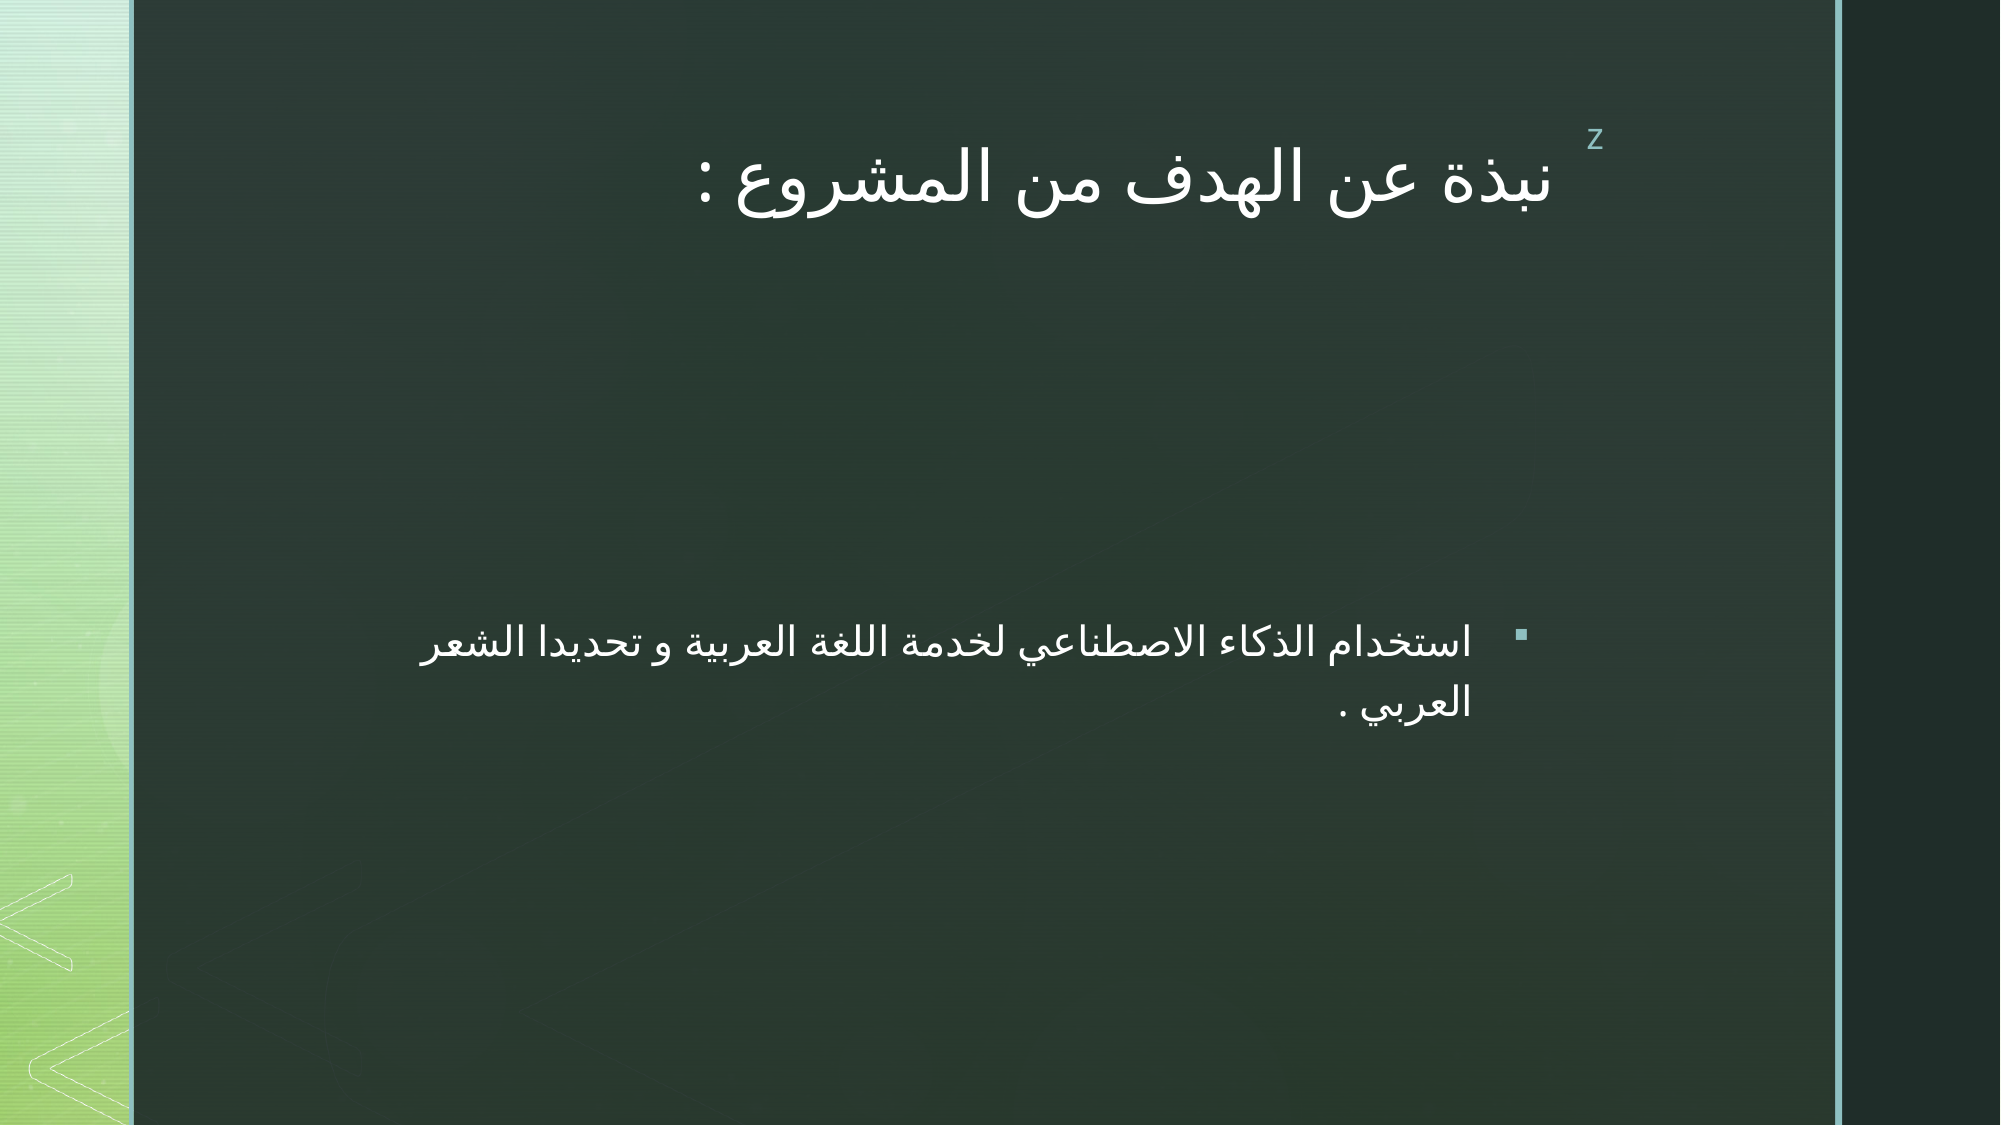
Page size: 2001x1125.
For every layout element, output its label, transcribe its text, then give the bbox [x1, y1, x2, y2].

title نبذة عن الهدف من المشروع : [266, 132, 1572, 310]
list استخدام الذكاء الاصطناعي لخدمة اللغة العربية و تحديدا الشعر العربي . [266, 336, 1546, 993]
picture [0, 0, 129, 1125]
